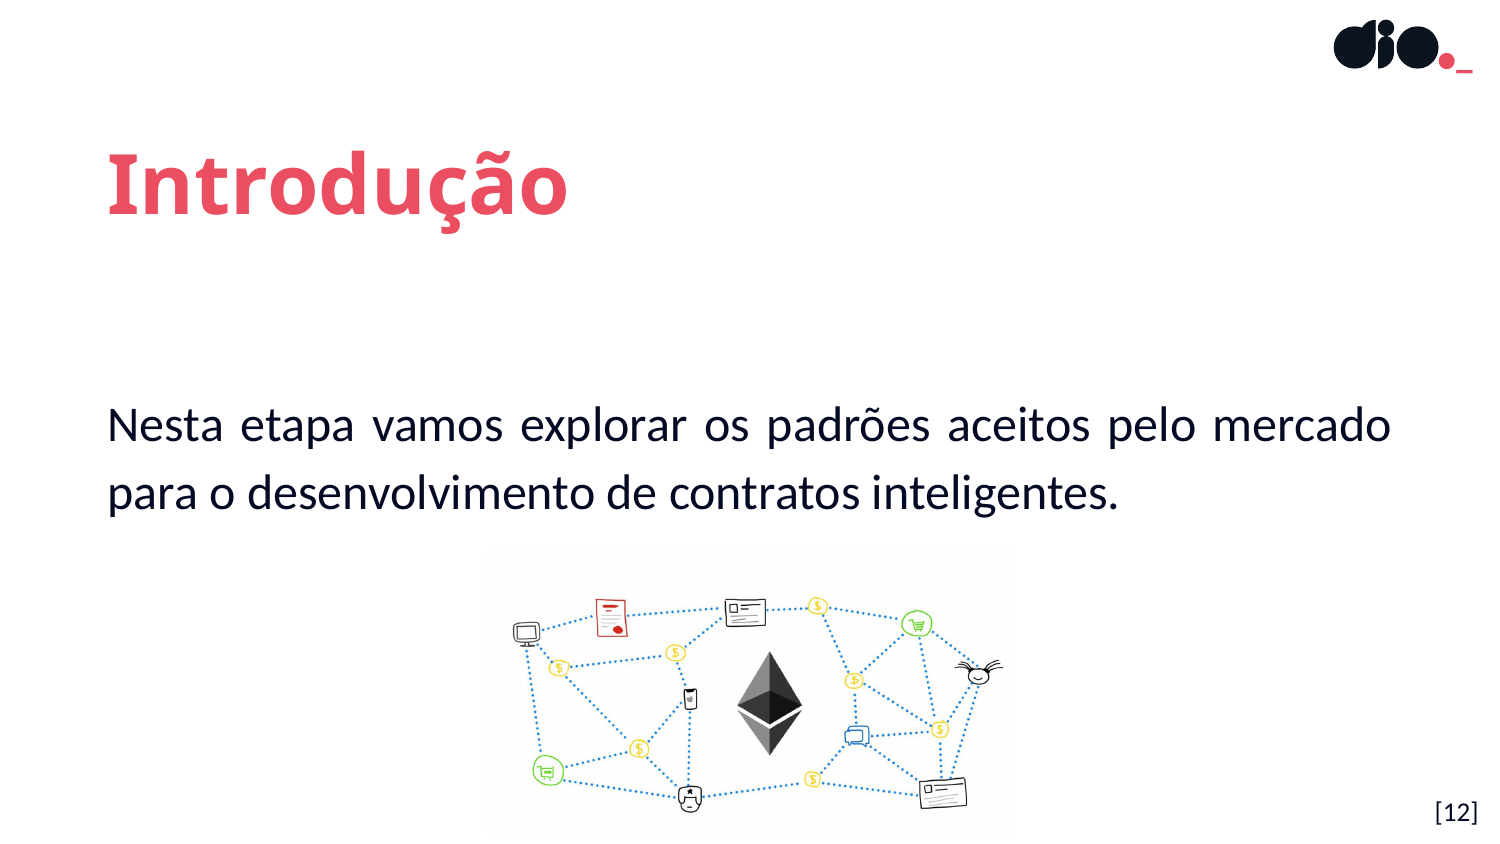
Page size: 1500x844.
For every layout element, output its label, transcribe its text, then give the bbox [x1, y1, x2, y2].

slide_number [12] [1403, 779, 1494, 844]
text_box Nesta etapa vamos explorar os padrões aceitos pelo mercado para o desenvolvimento de contratos inteligentes. [92, 243, 1408, 660]
picture [1333, 19, 1473, 74]
text_box Introdução [92, 104, 1408, 243]
picture [484, 550, 1016, 834]
